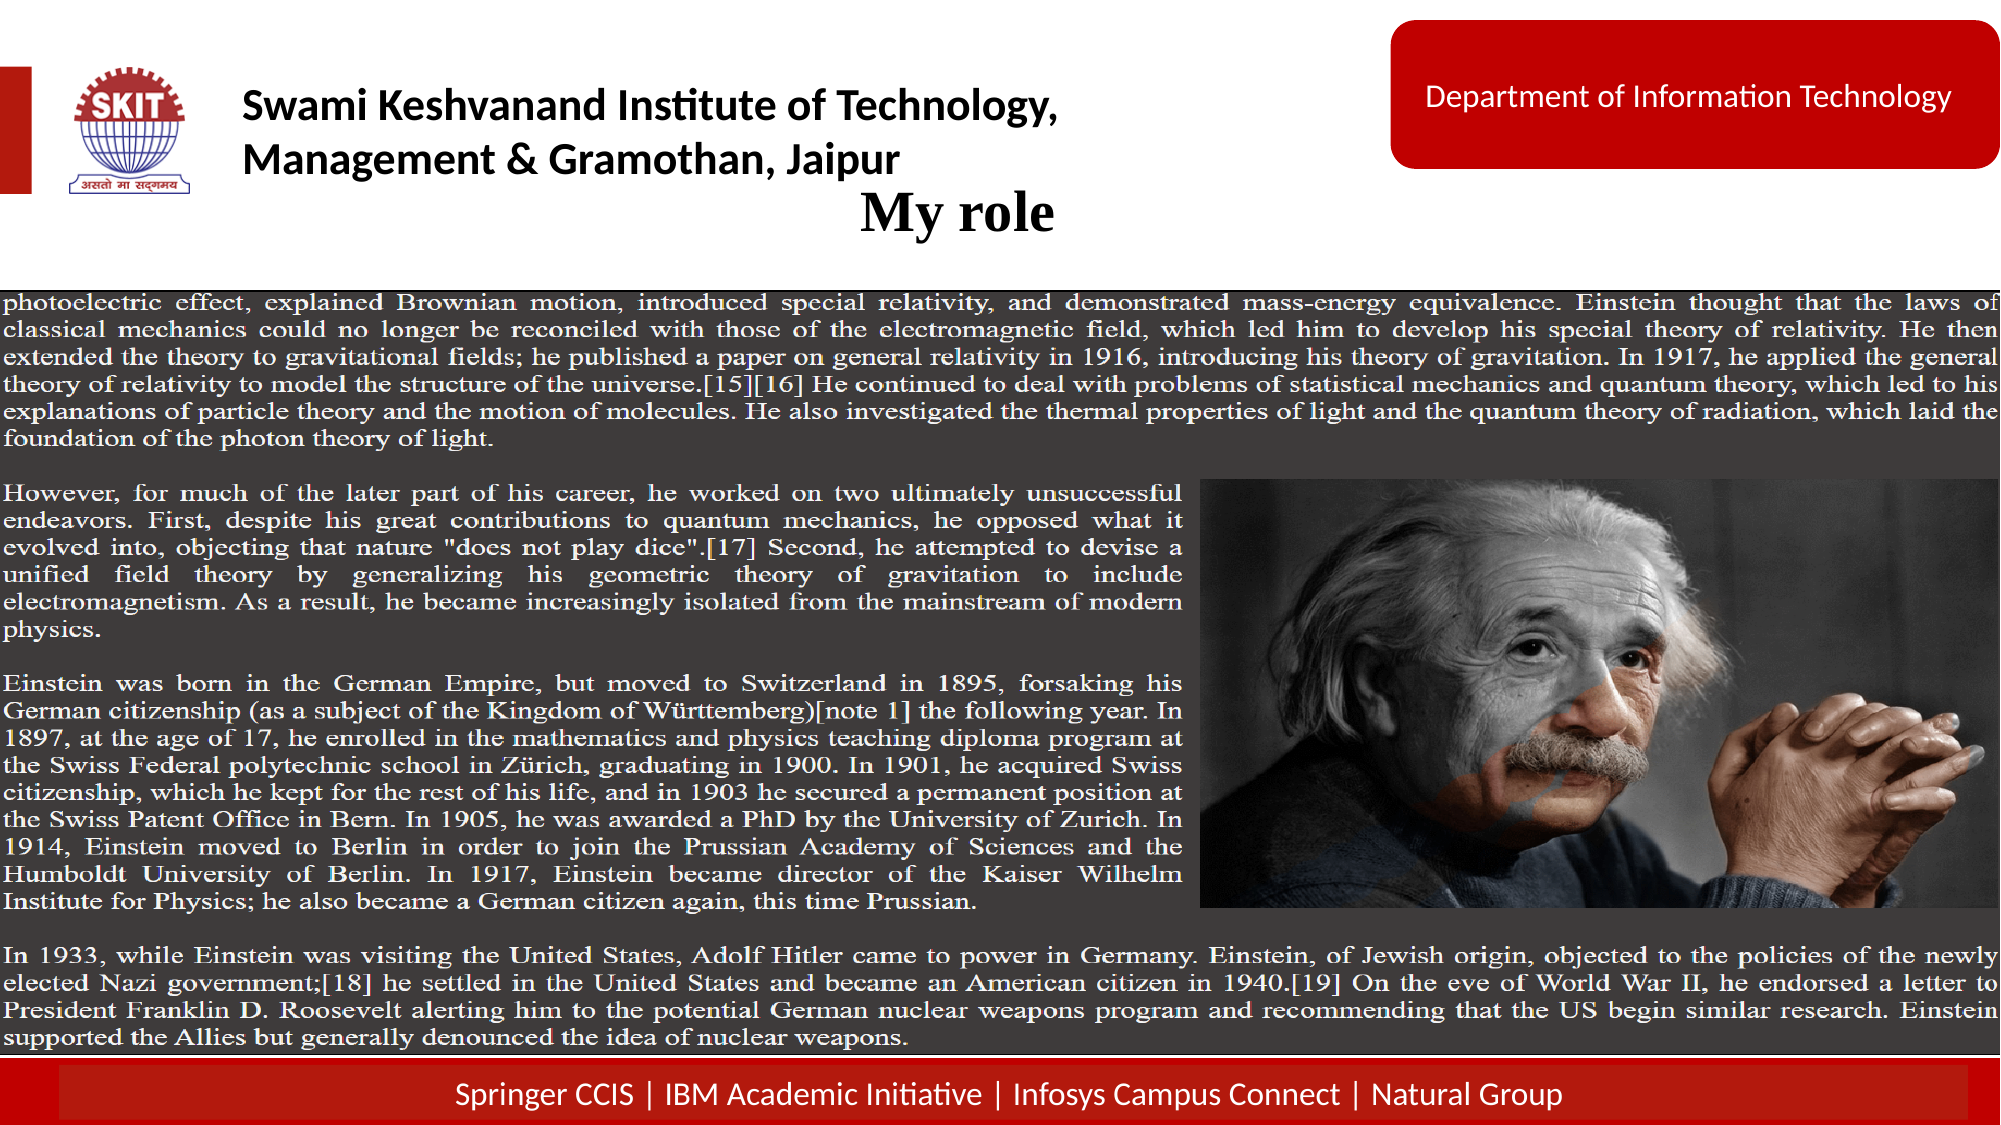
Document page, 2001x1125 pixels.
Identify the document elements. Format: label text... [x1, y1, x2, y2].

text_box [0, 1065, 2000, 1125]
text_box [0, 66, 32, 194]
picture [69, 66, 191, 195]
picture [0, 291, 2000, 1054]
text_box [1390, 20, 2000, 169]
text_box Swami Keshvanand Institute of Technology, Management & Gramothan, Jaipur [227, 66, 1400, 192]
text_box Department of Information Technology [1410, 66, 1979, 122]
text_box My role [467, 165, 1448, 288]
text_box Springer CCIS | IBM Academic Initiative | Infosys Campus Connect | Natural Group [59, 1065, 1968, 1120]
